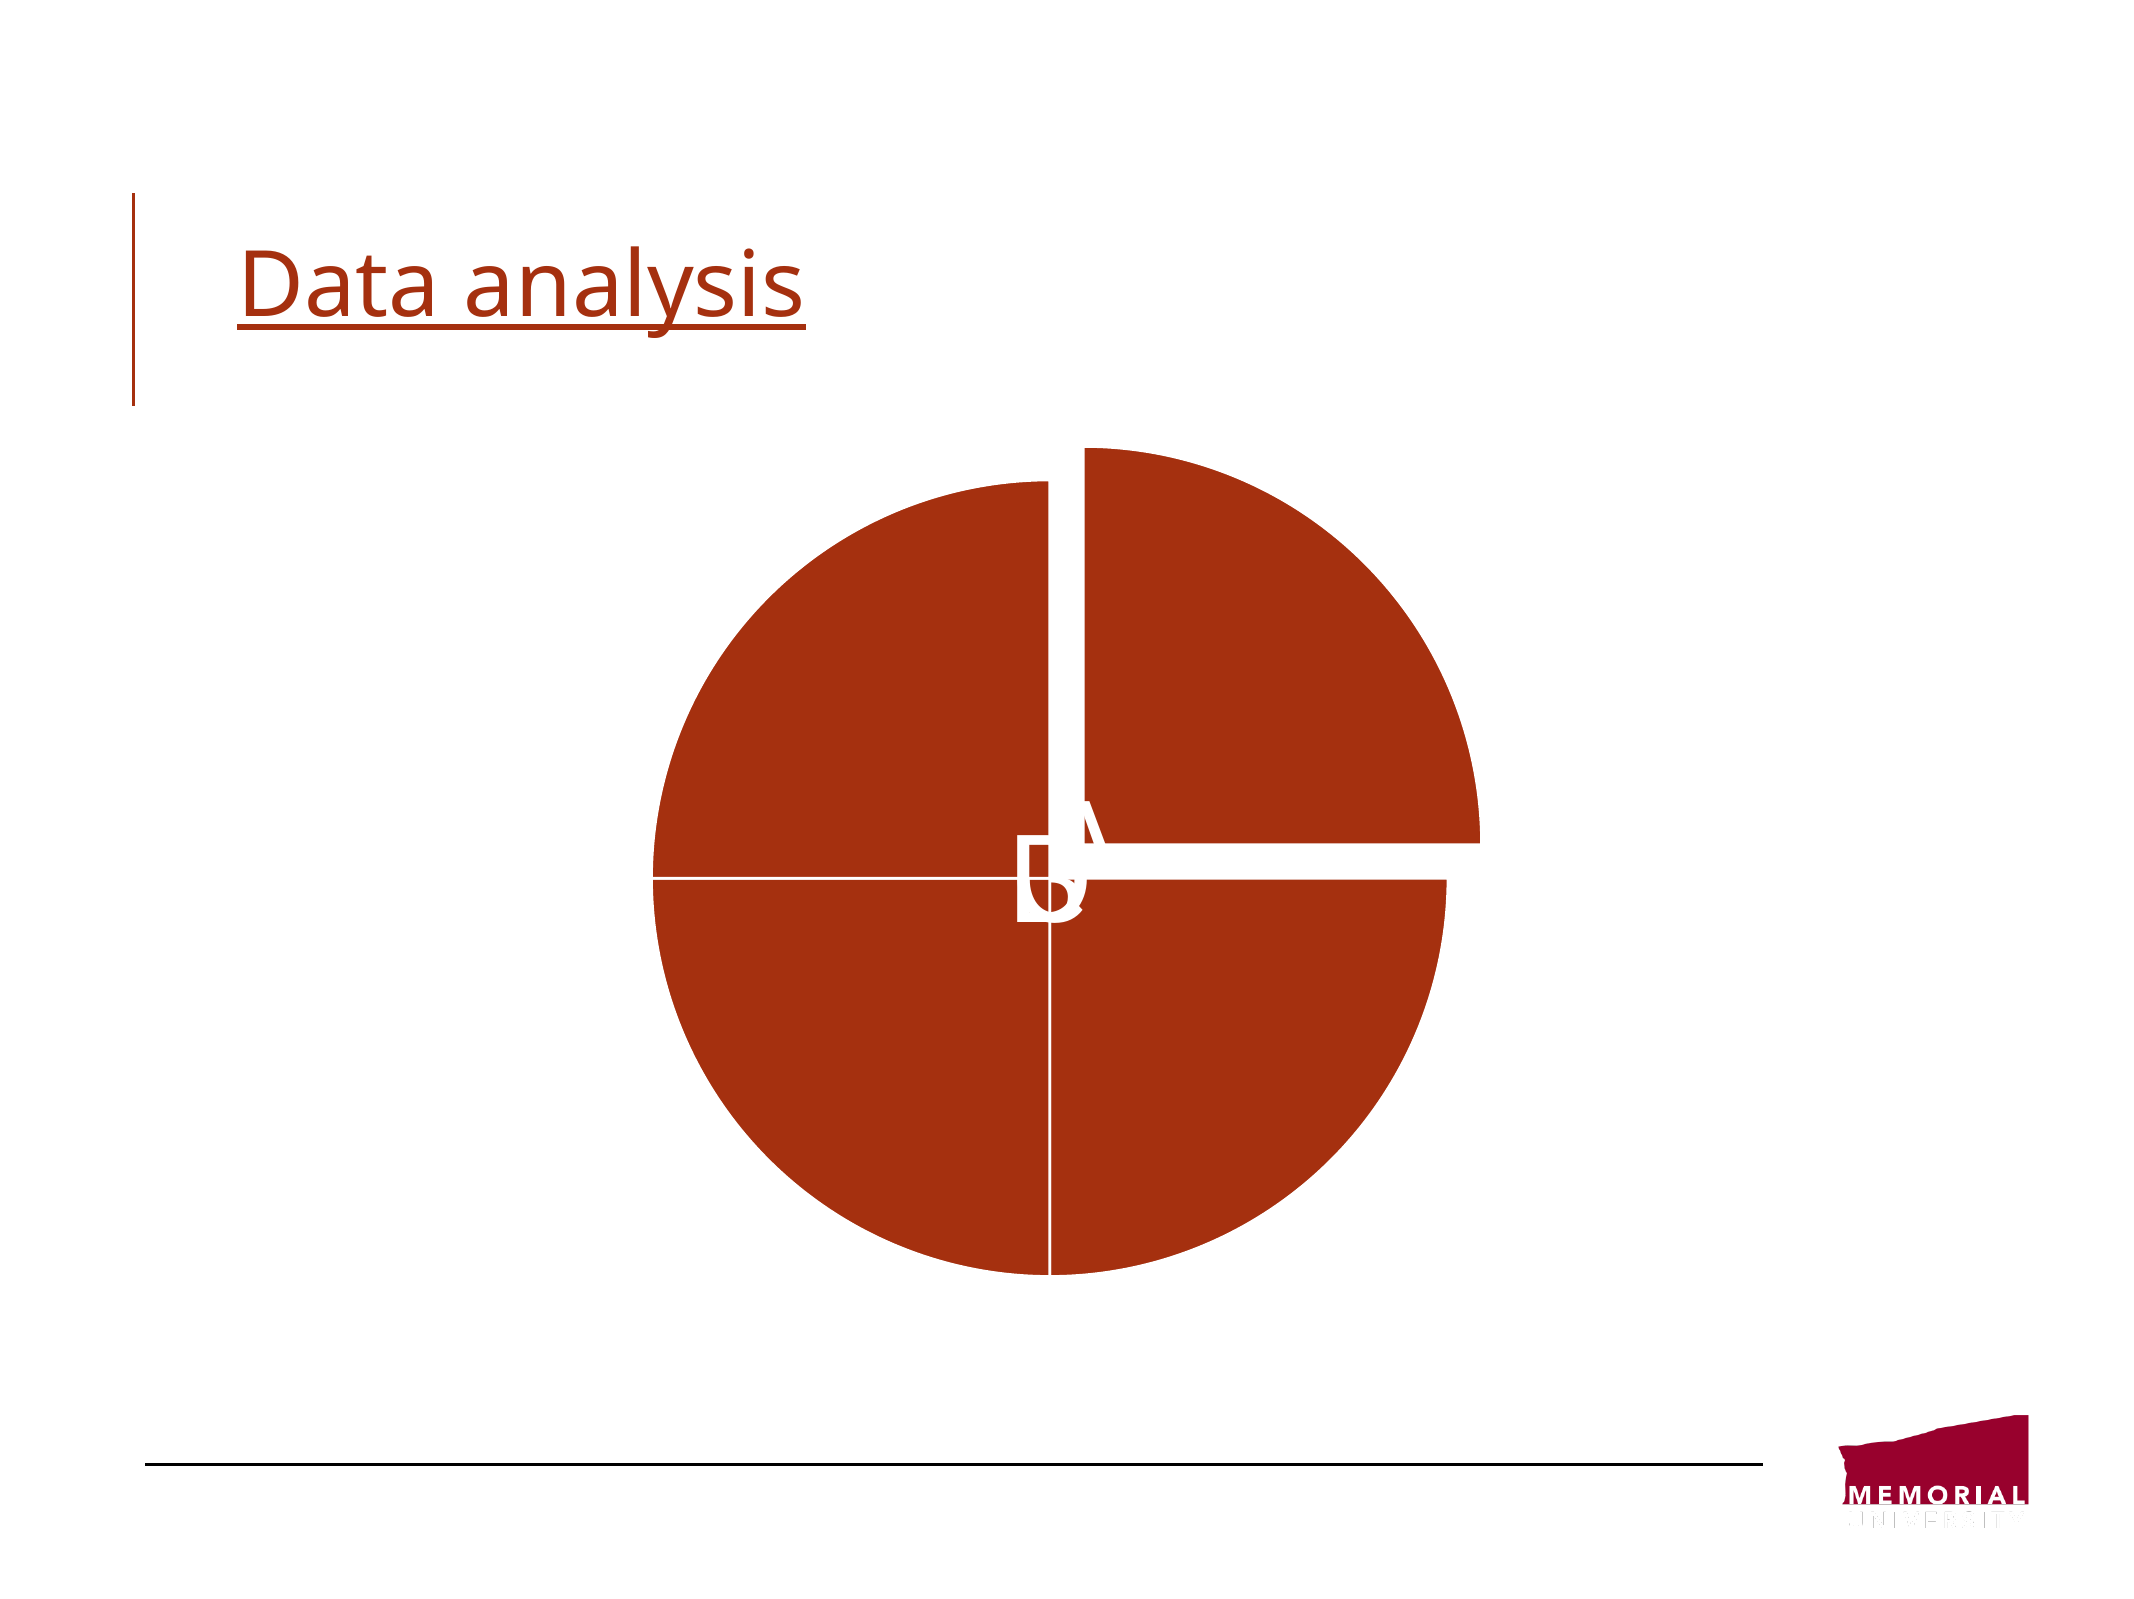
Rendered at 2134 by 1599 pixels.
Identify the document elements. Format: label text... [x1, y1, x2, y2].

text_box Data analysis [0, 217, 1130, 343]
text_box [355, 387, 1778, 1336]
